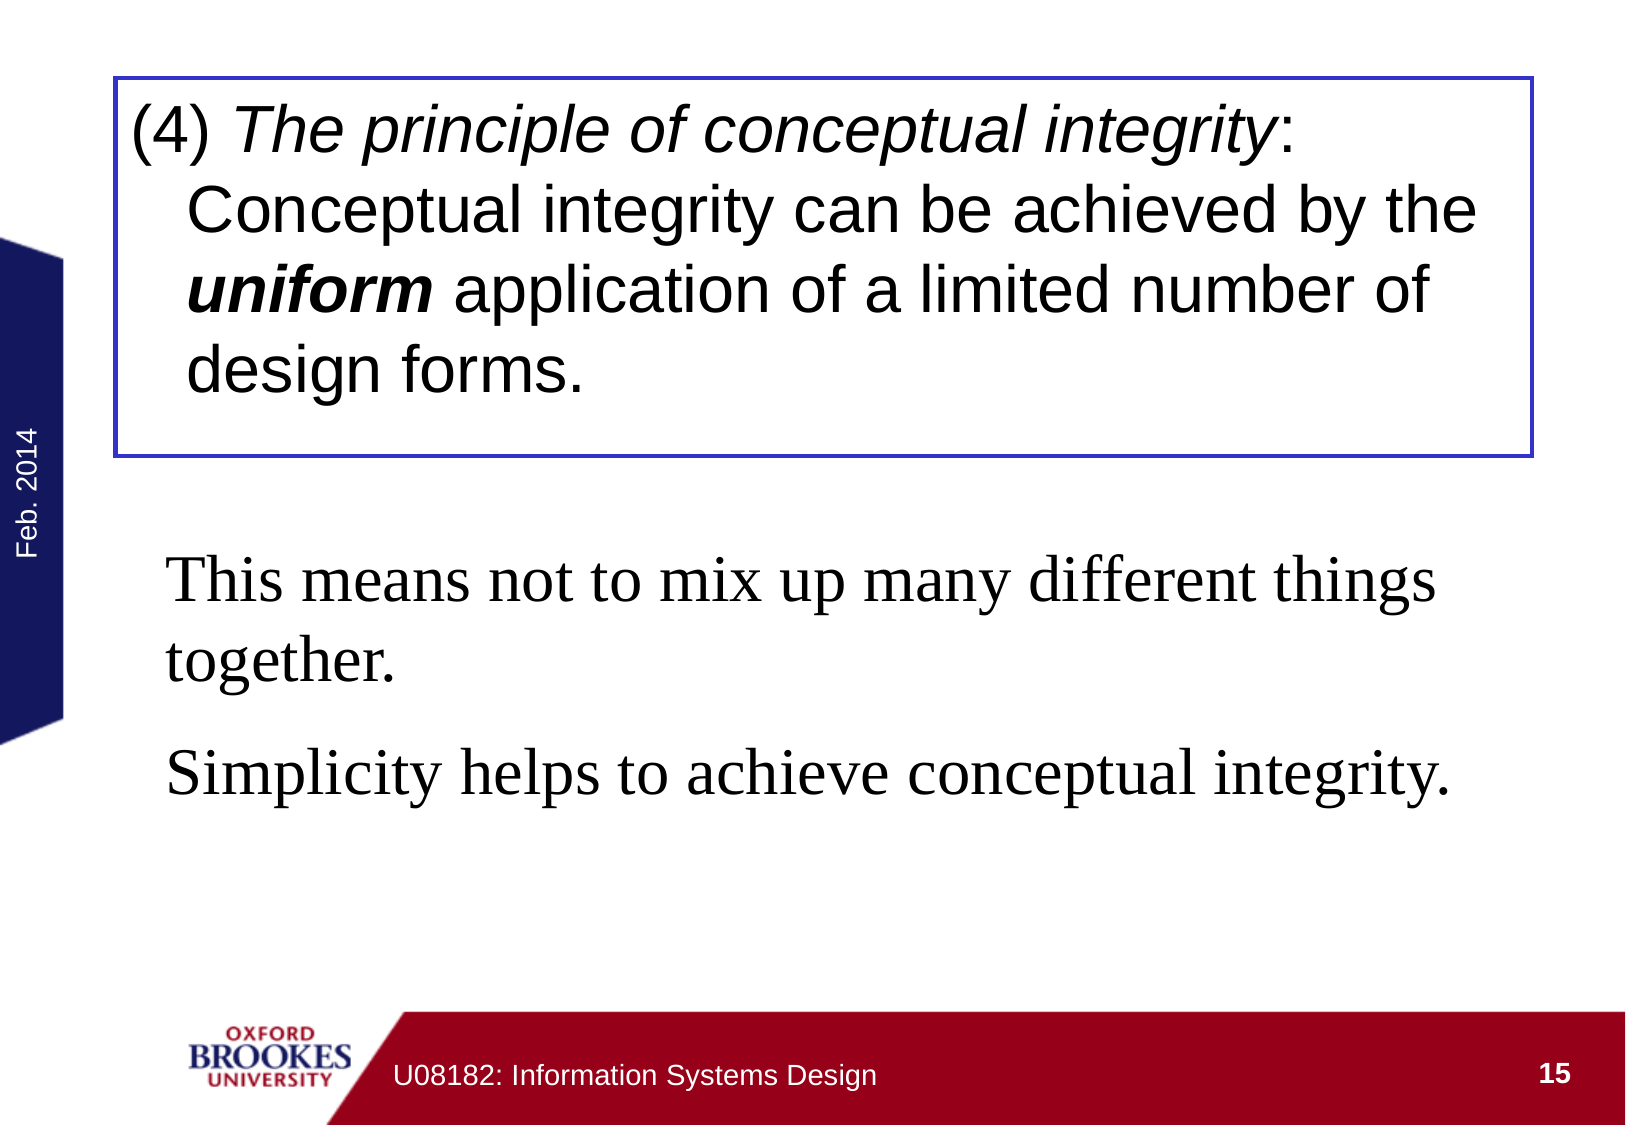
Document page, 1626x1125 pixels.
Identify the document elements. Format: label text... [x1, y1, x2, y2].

slide_number 15 [1516, 1046, 1594, 1101]
footer U08182: Information Systems Design [392, 1056, 1289, 1101]
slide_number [0, 312, 57, 676]
list (4) The principle of conceptual integrity: Conceptual integrity can be achieved by the uniform application of a limited number of design forms. [115, 78, 1532, 456]
picture [0, 0, 1626, 1125]
text_box This means not to mix up many different things together. Simplicity helps to achieve conceptual integrity. [151, 527, 1510, 815]
